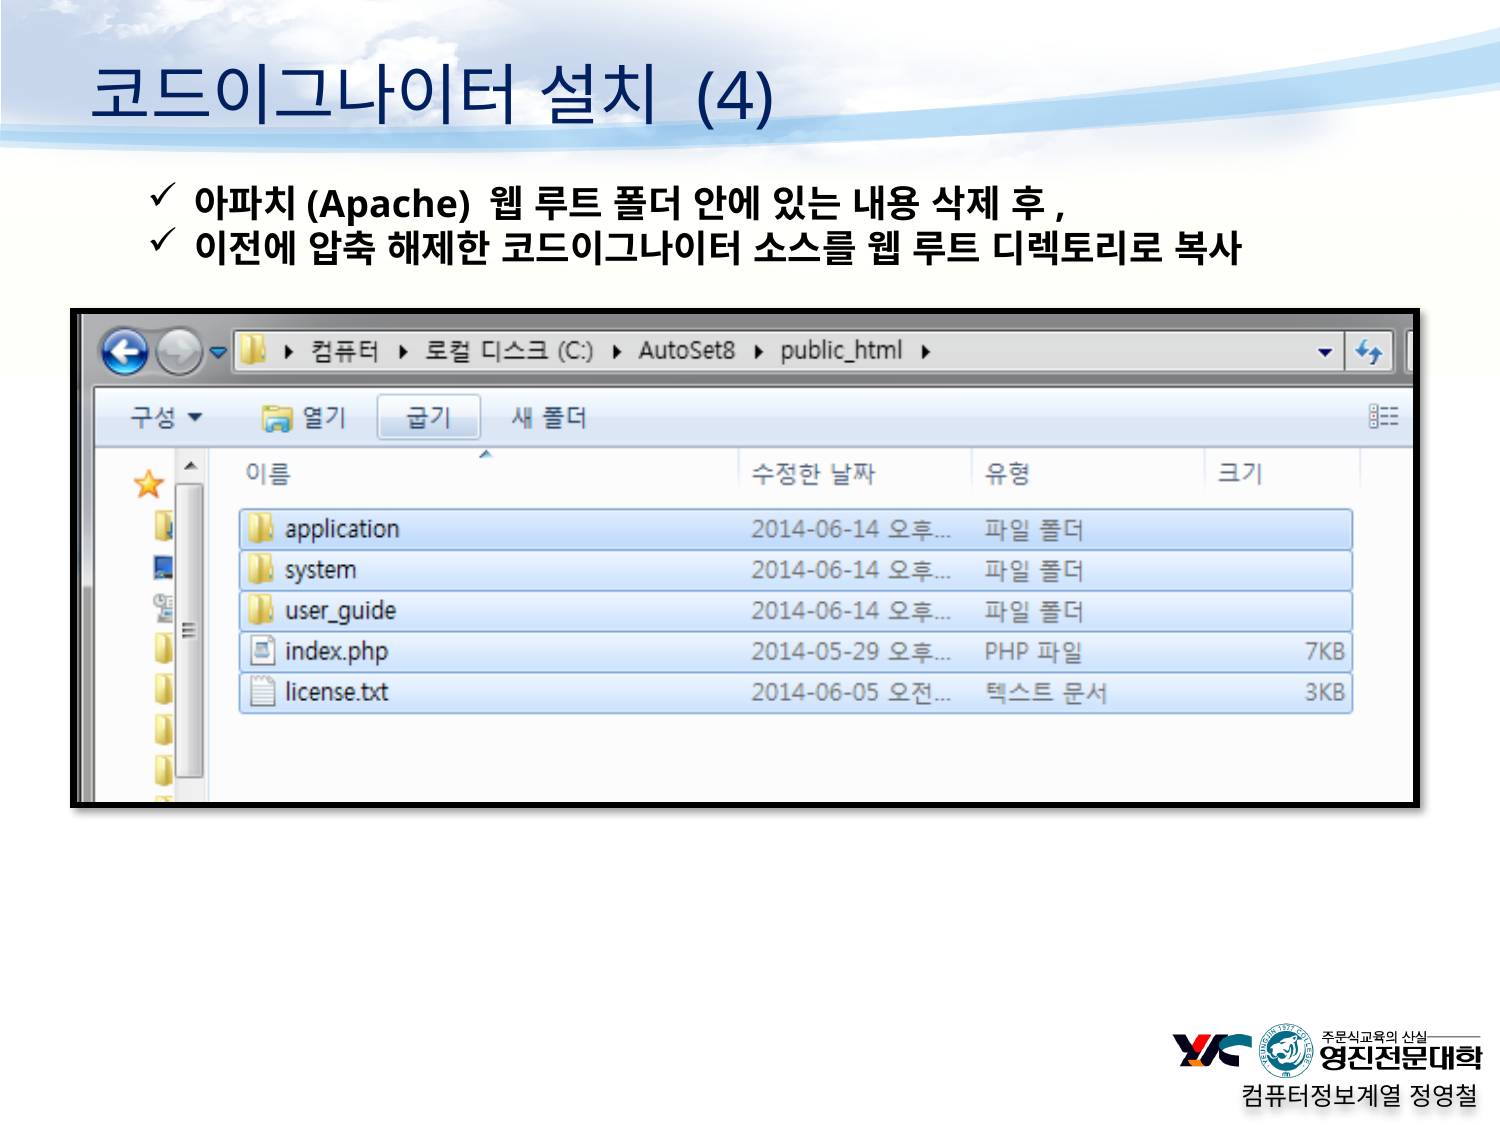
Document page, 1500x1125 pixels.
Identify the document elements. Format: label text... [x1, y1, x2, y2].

picture [76, 314, 1414, 803]
title 코드이그나이터 설치 (4) [75, 45, 1425, 141]
picture [0, 0, 1500, 375]
text_box 아파치(Apache) 웹 루트 폴더 안에 있는 내용 삭제 후, 이전에 압축 해제한 코드이그나이터 소스를 웹 루트 디렉토리로 복사 [132, 172, 1260, 278]
picture [1172, 1023, 1483, 1078]
